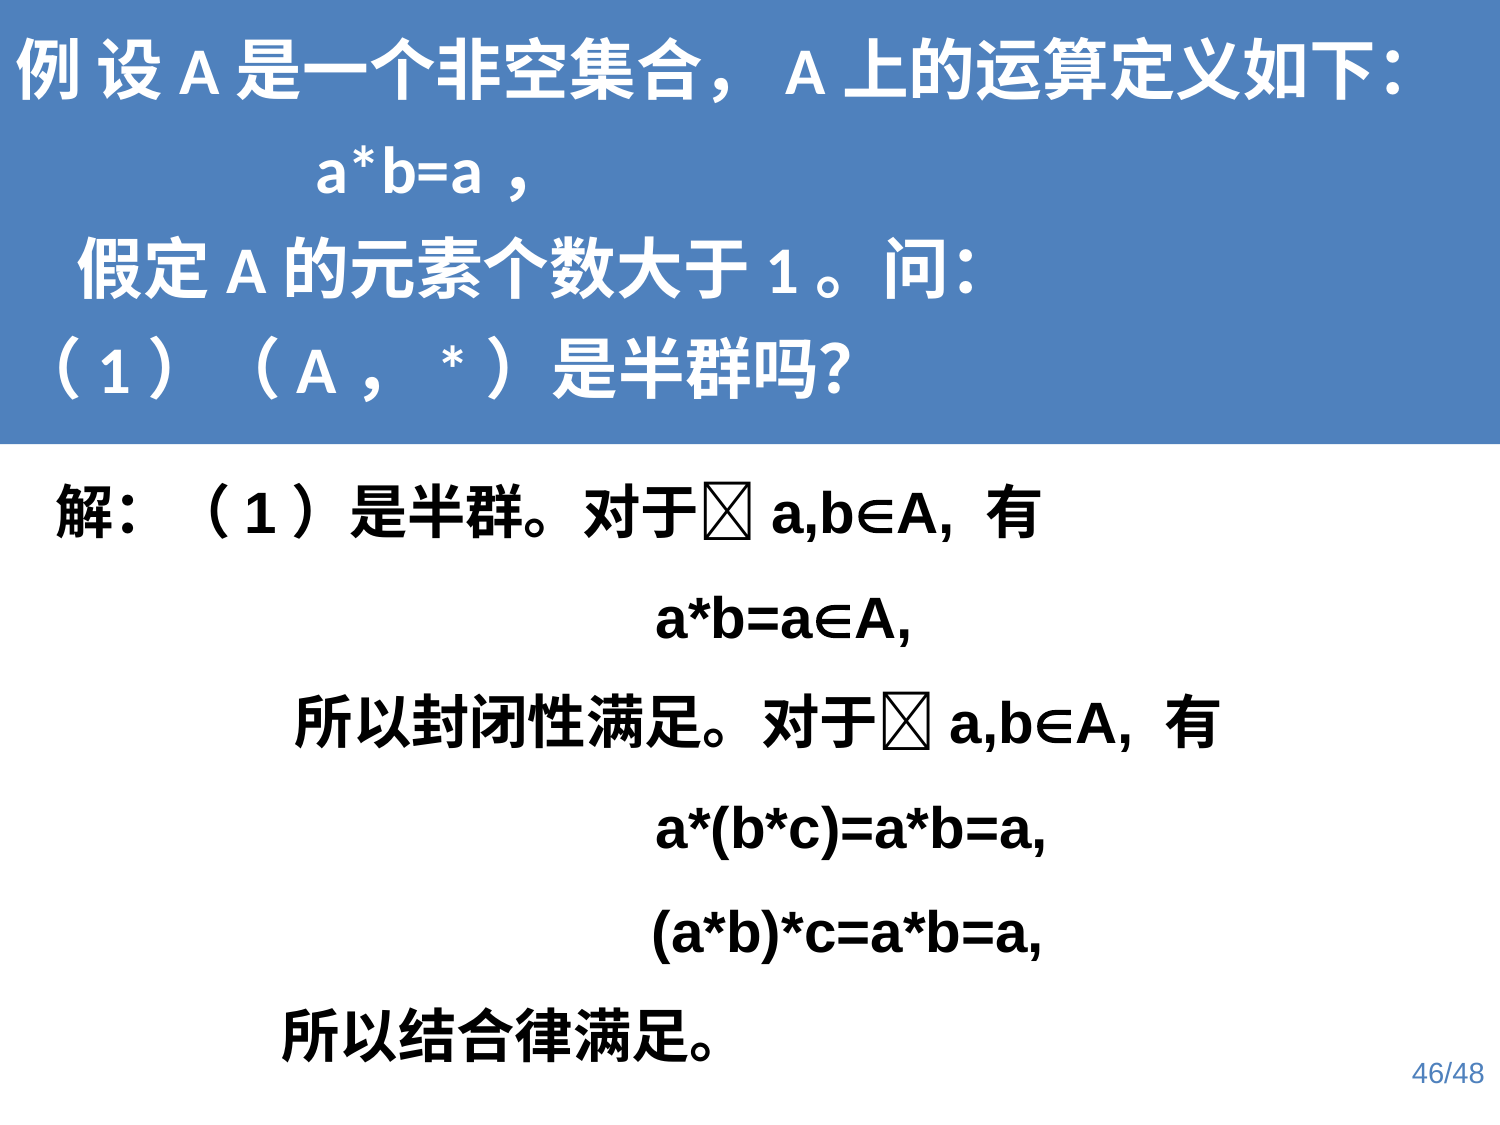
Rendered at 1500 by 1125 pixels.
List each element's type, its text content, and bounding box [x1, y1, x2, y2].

text_box 解：（1）是半群。对于a,bA, 有 a*b=aA, 所以封闭性满足。对于a,bA, 有 a*(b*c)=a*b=a, (a*b)*c=a*b=a, 所以结合律满足。 [41, 432, 1400, 1077]
list 例 设A是一个非空集合，A上的运算定义如下： a*b=a， 假定A的元素个数大于1。问： （1）（A，*）是半群吗？ [0, 0, 1500, 445]
slide_number 46/48 [1149, 1046, 1500, 1125]
